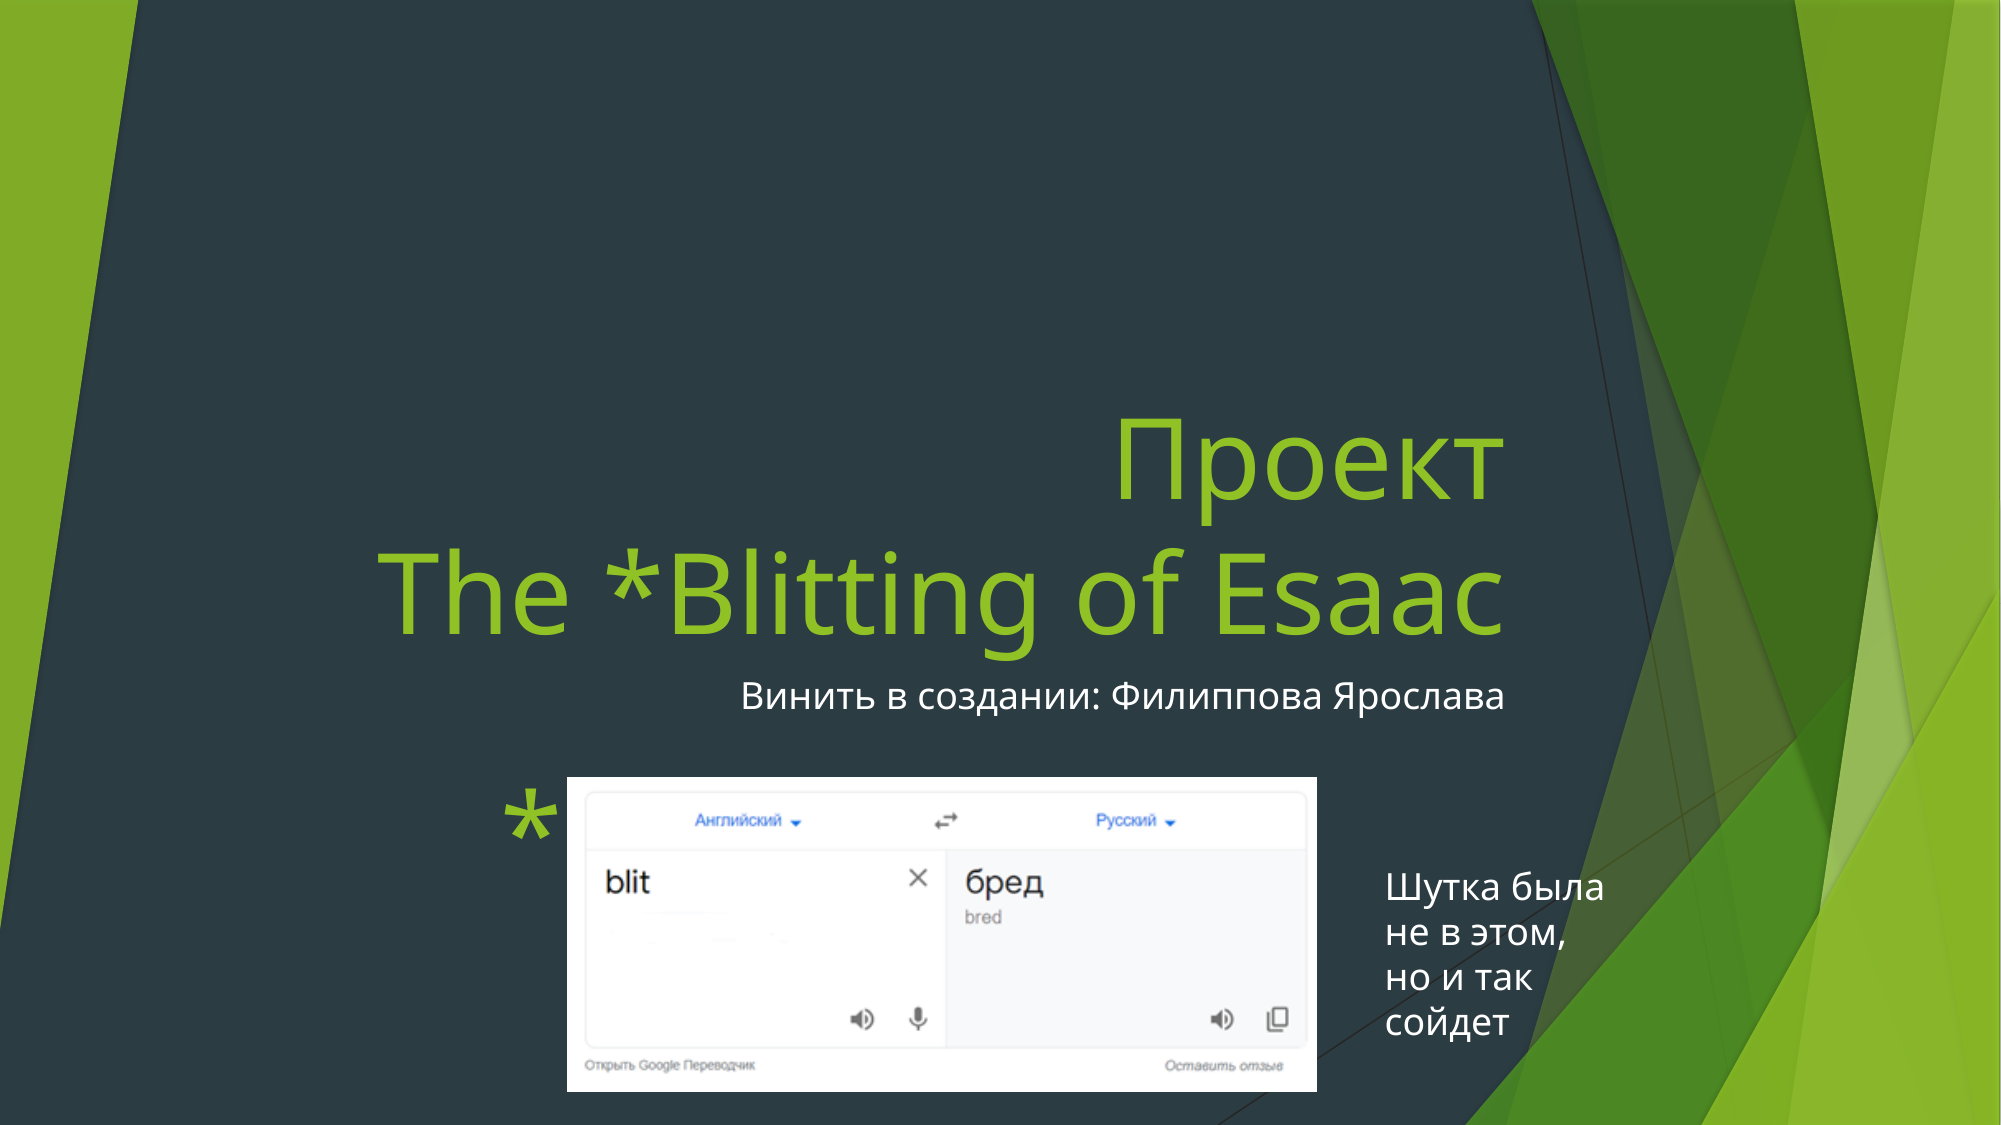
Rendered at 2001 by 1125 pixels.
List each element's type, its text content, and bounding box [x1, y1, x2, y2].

text_box Шутка была не в этом, но и так сойдет [1369, 855, 1624, 1050]
subtitle Винить в создании: Филиппова Ярослава [247, 664, 1522, 845]
text_box * [485, 754, 577, 905]
title Проект The *Blitting of Esaac [247, 394, 1522, 664]
picture [566, 776, 1317, 1093]
